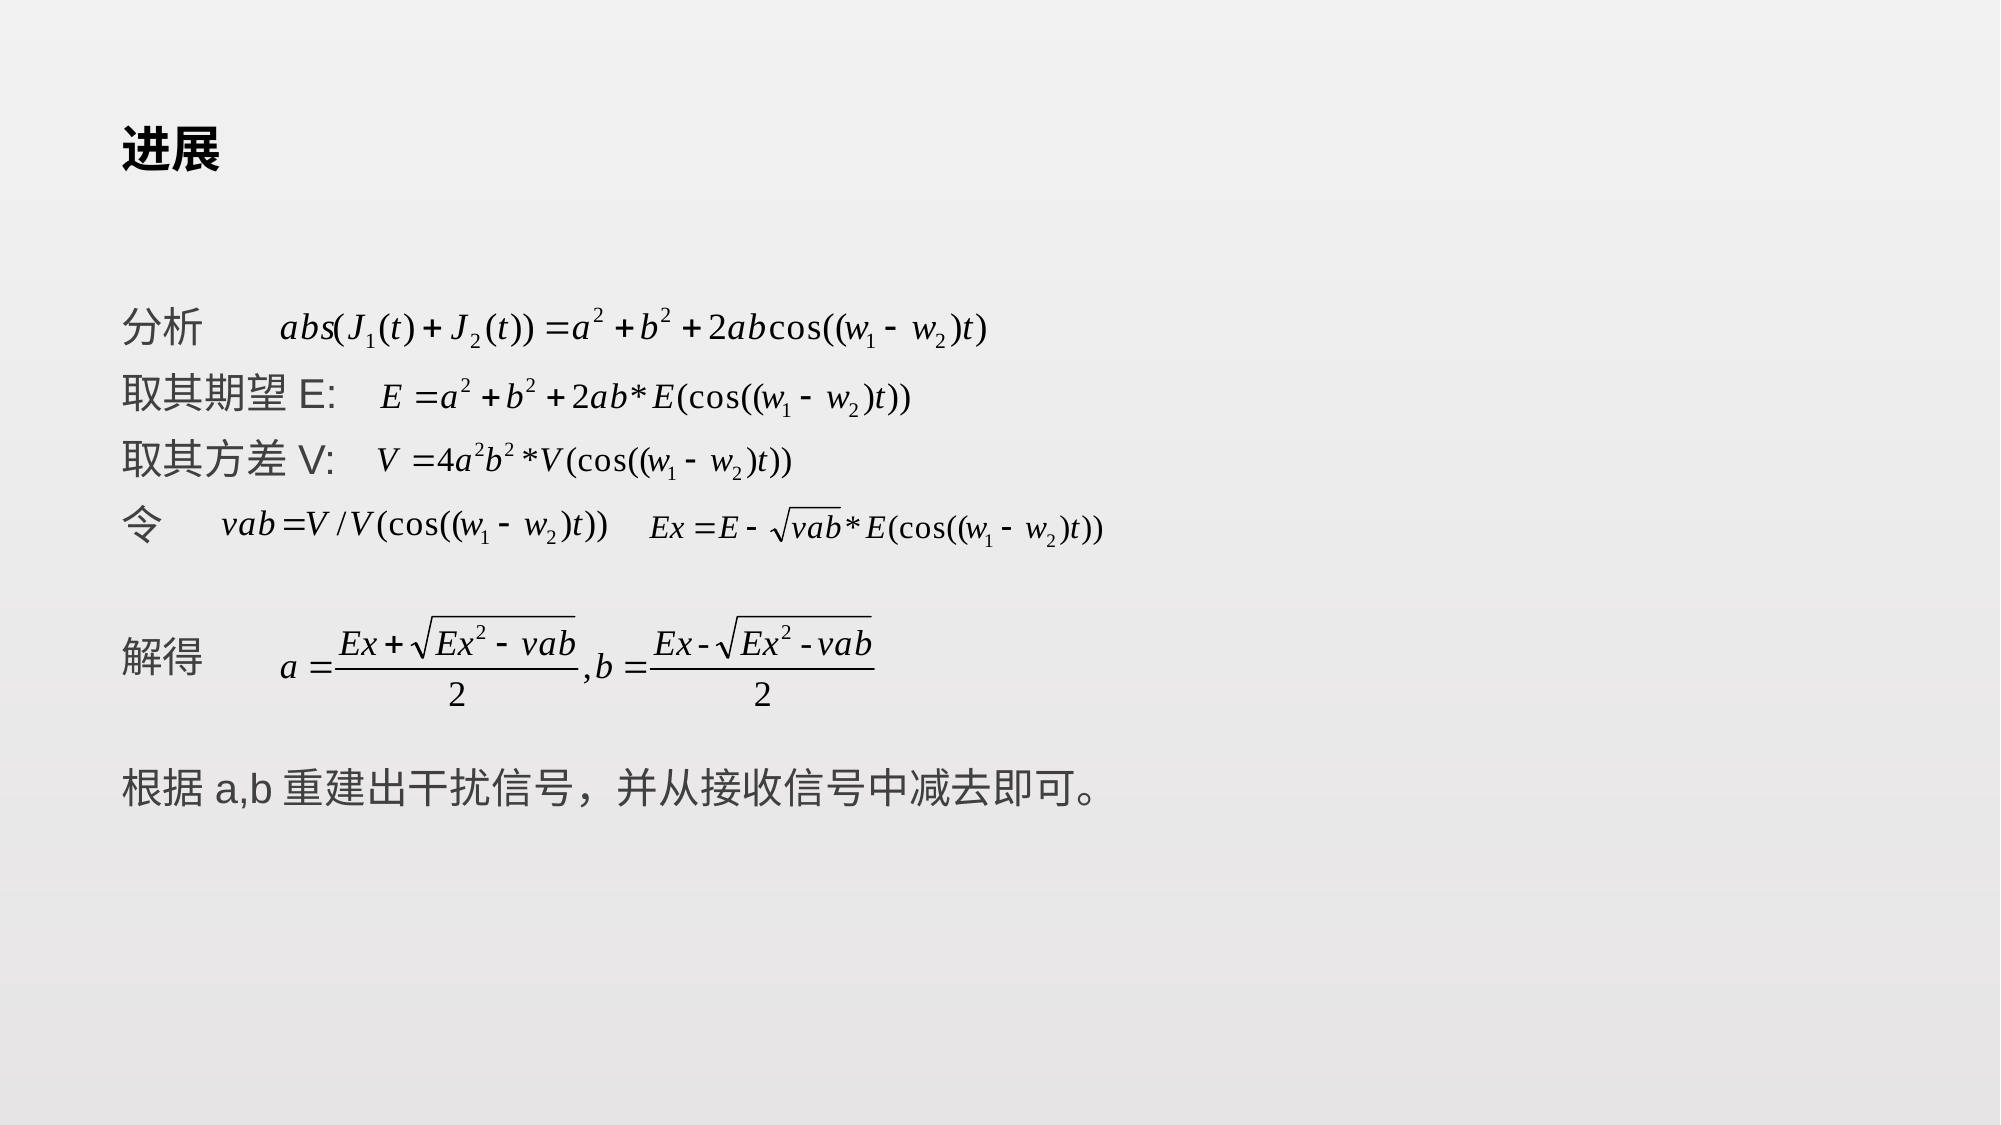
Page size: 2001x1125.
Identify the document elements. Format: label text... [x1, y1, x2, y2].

list 分析 取其期望E: 取其方差V: 令 解得 根据a,b重建出干扰信号，并从接收信号中减去即可。 [106, 299, 1832, 1014]
title 进展 [106, 42, 1832, 260]
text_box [274, 299, 994, 355]
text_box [274, 609, 881, 715]
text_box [374, 369, 916, 424]
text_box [374, 434, 797, 487]
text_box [216, 500, 614, 551]
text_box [643, 500, 1109, 553]
